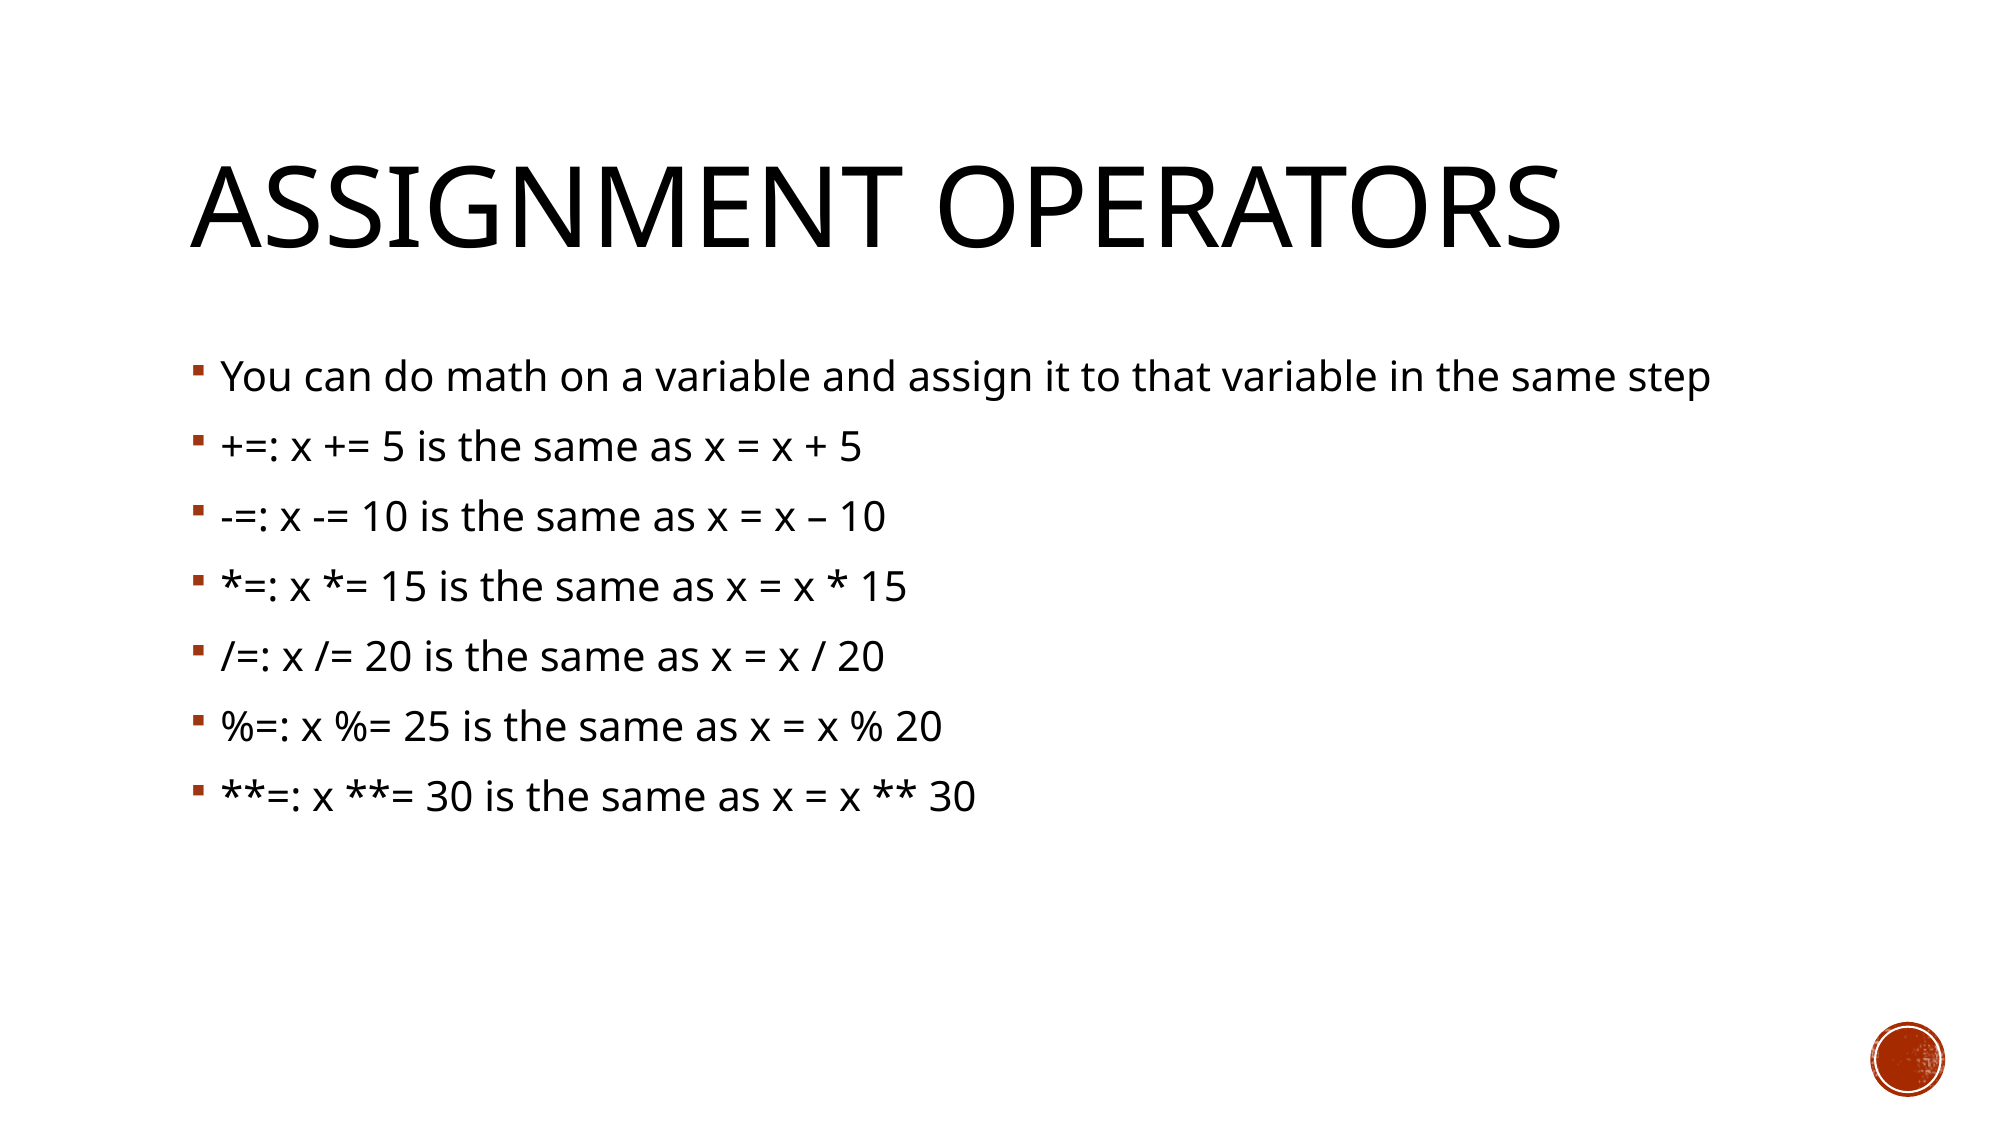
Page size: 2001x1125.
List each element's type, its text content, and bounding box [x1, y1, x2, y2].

title Assignment Operators [175, 79, 1826, 344]
list You can do math on a variable and assign it to that variable in the same step +=: x += 5 is the same as x = x + 5 -=: x -= 10 is the same as x = x – 10 *=: x *= 15 is the same as x = x * 15 /=: x /= 20 is the same as x = x / 20 %=: x %= 25 is the same as x = x % 20 **=: x **= 30 is the same as x = x ** 30 [175, 348, 1826, 1013]
